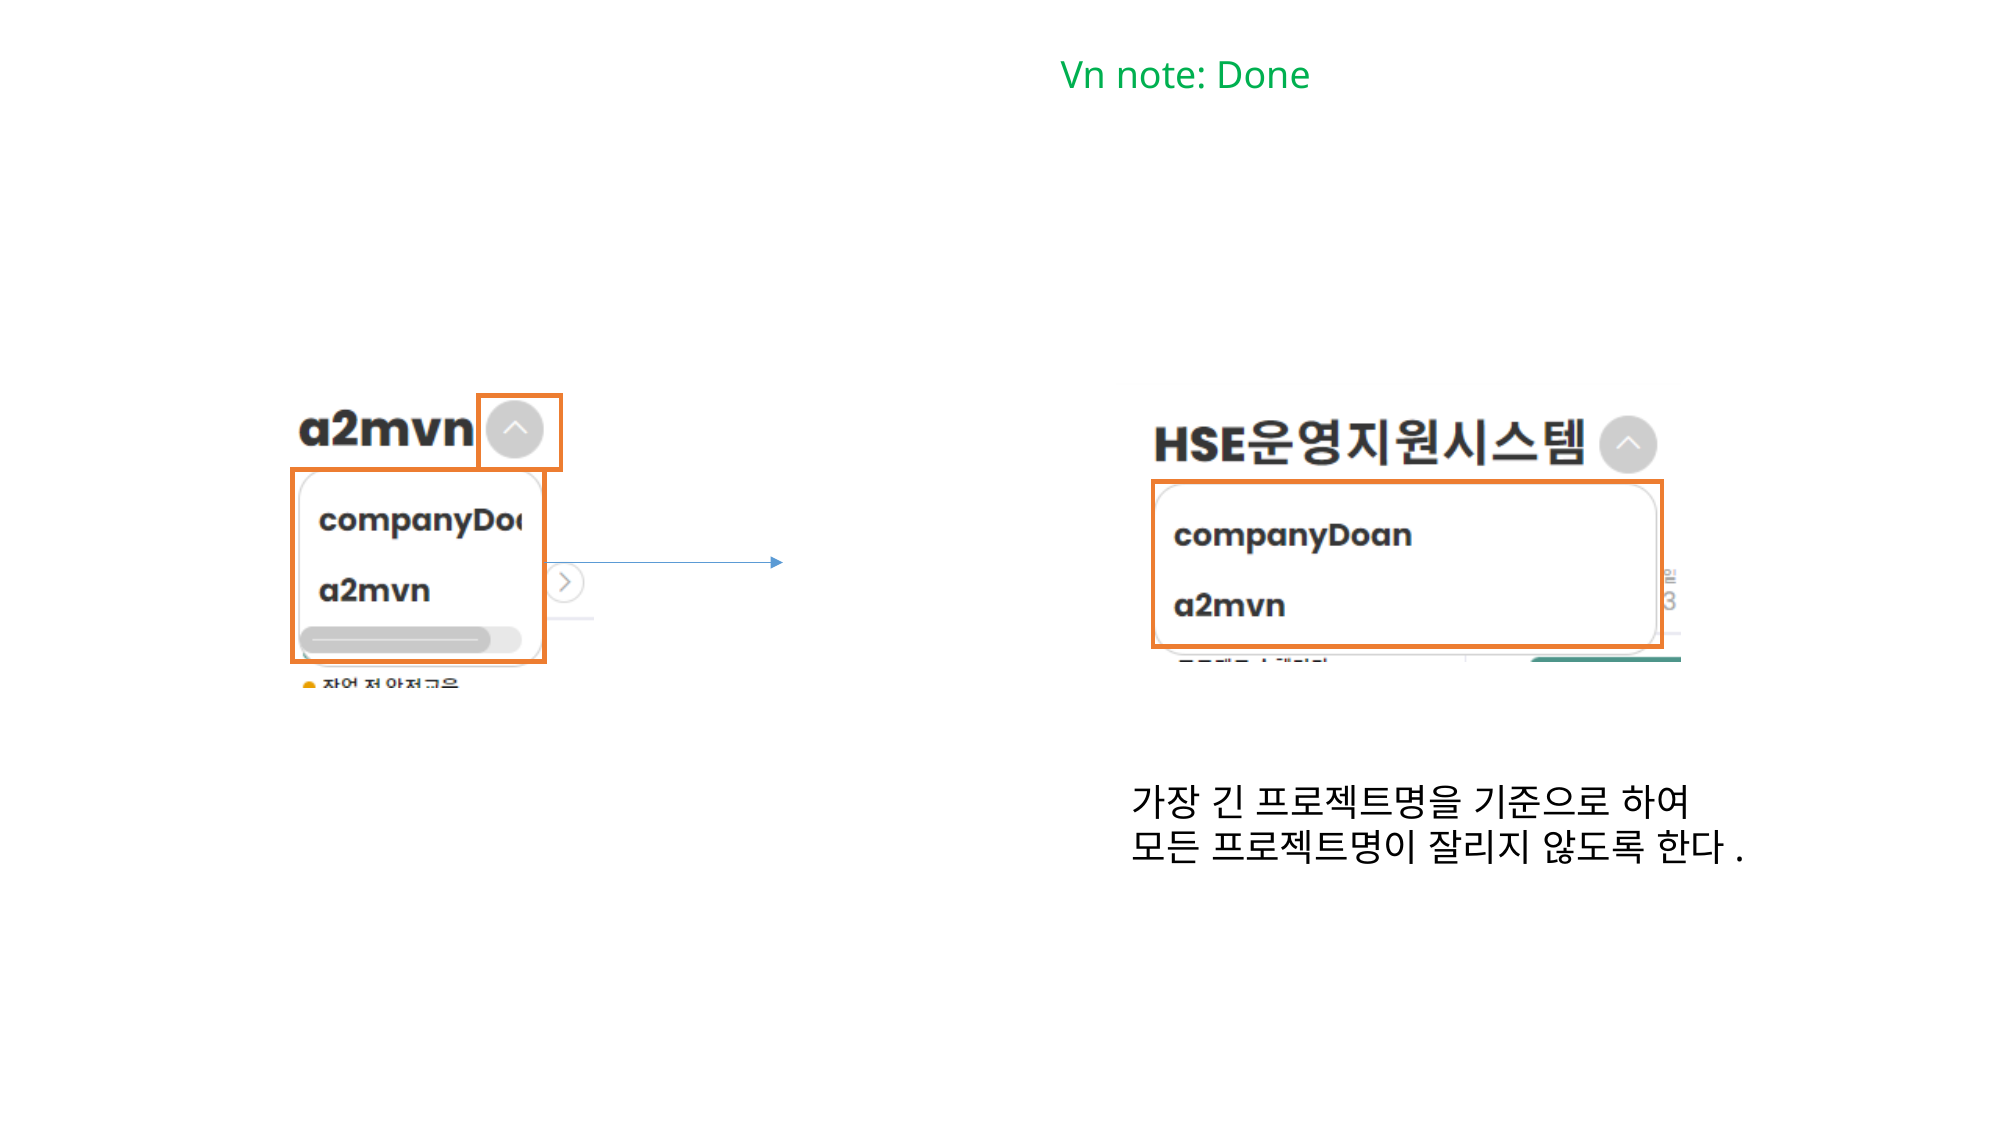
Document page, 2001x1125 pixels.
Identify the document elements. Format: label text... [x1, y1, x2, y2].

picture [1116, 383, 1681, 662]
text_box Vn note: Done [1045, 43, 1552, 103]
picture [271, 377, 594, 688]
text_box 가장 긴 프로젝트명을 기준으로 하여 모든 프로젝트명이 잘리지 않도록 한다. [1116, 771, 1921, 877]
